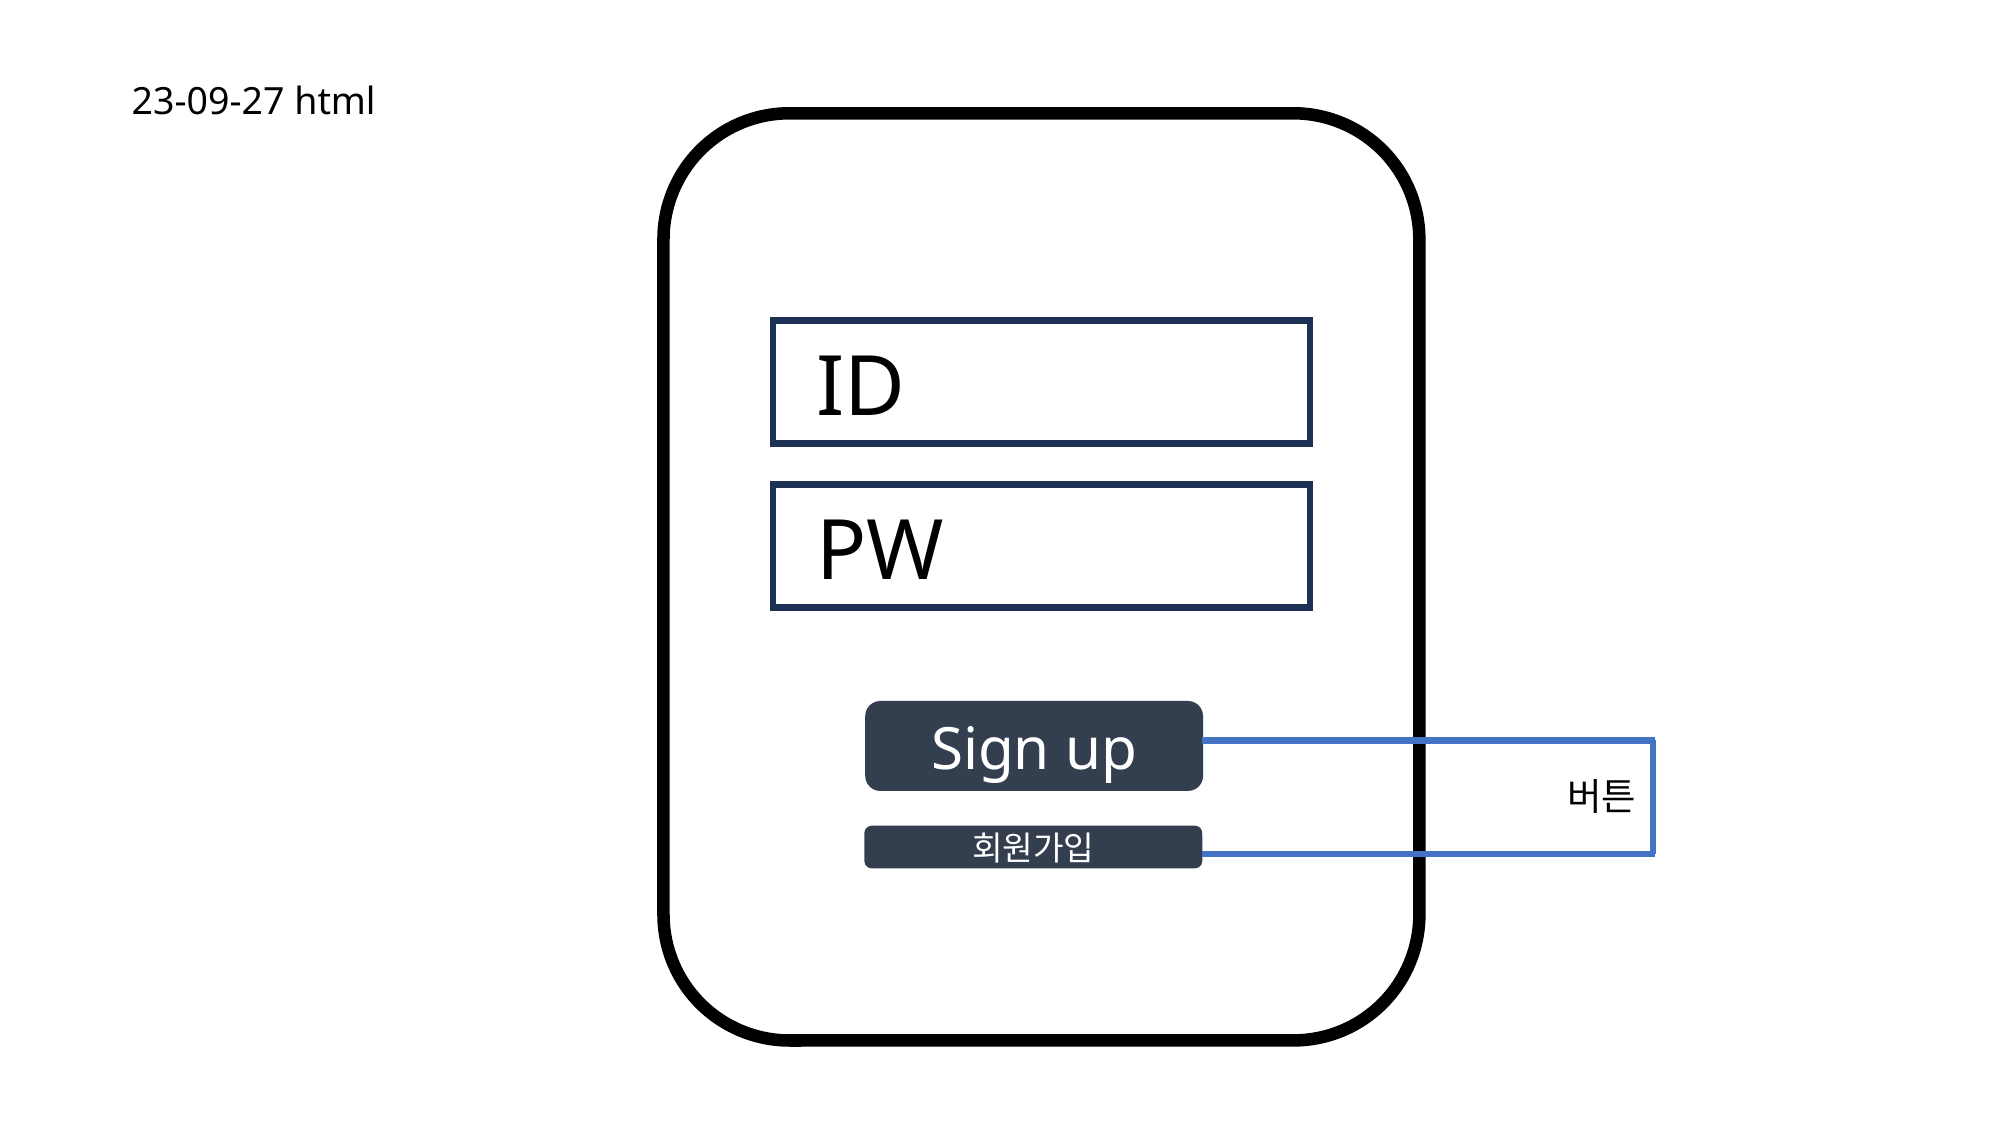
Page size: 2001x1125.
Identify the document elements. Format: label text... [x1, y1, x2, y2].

text_box PW [772, 483, 1311, 609]
text_box Sign up [864, 699, 1205, 793]
text_box 회원가입 [863, 824, 1204, 870]
text_box [662, 112, 1421, 1042]
text_box 버튼 [1552, 765, 1651, 825]
text_box 23-09-27 html [116, 69, 558, 130]
text_box ID [772, 320, 1311, 445]
